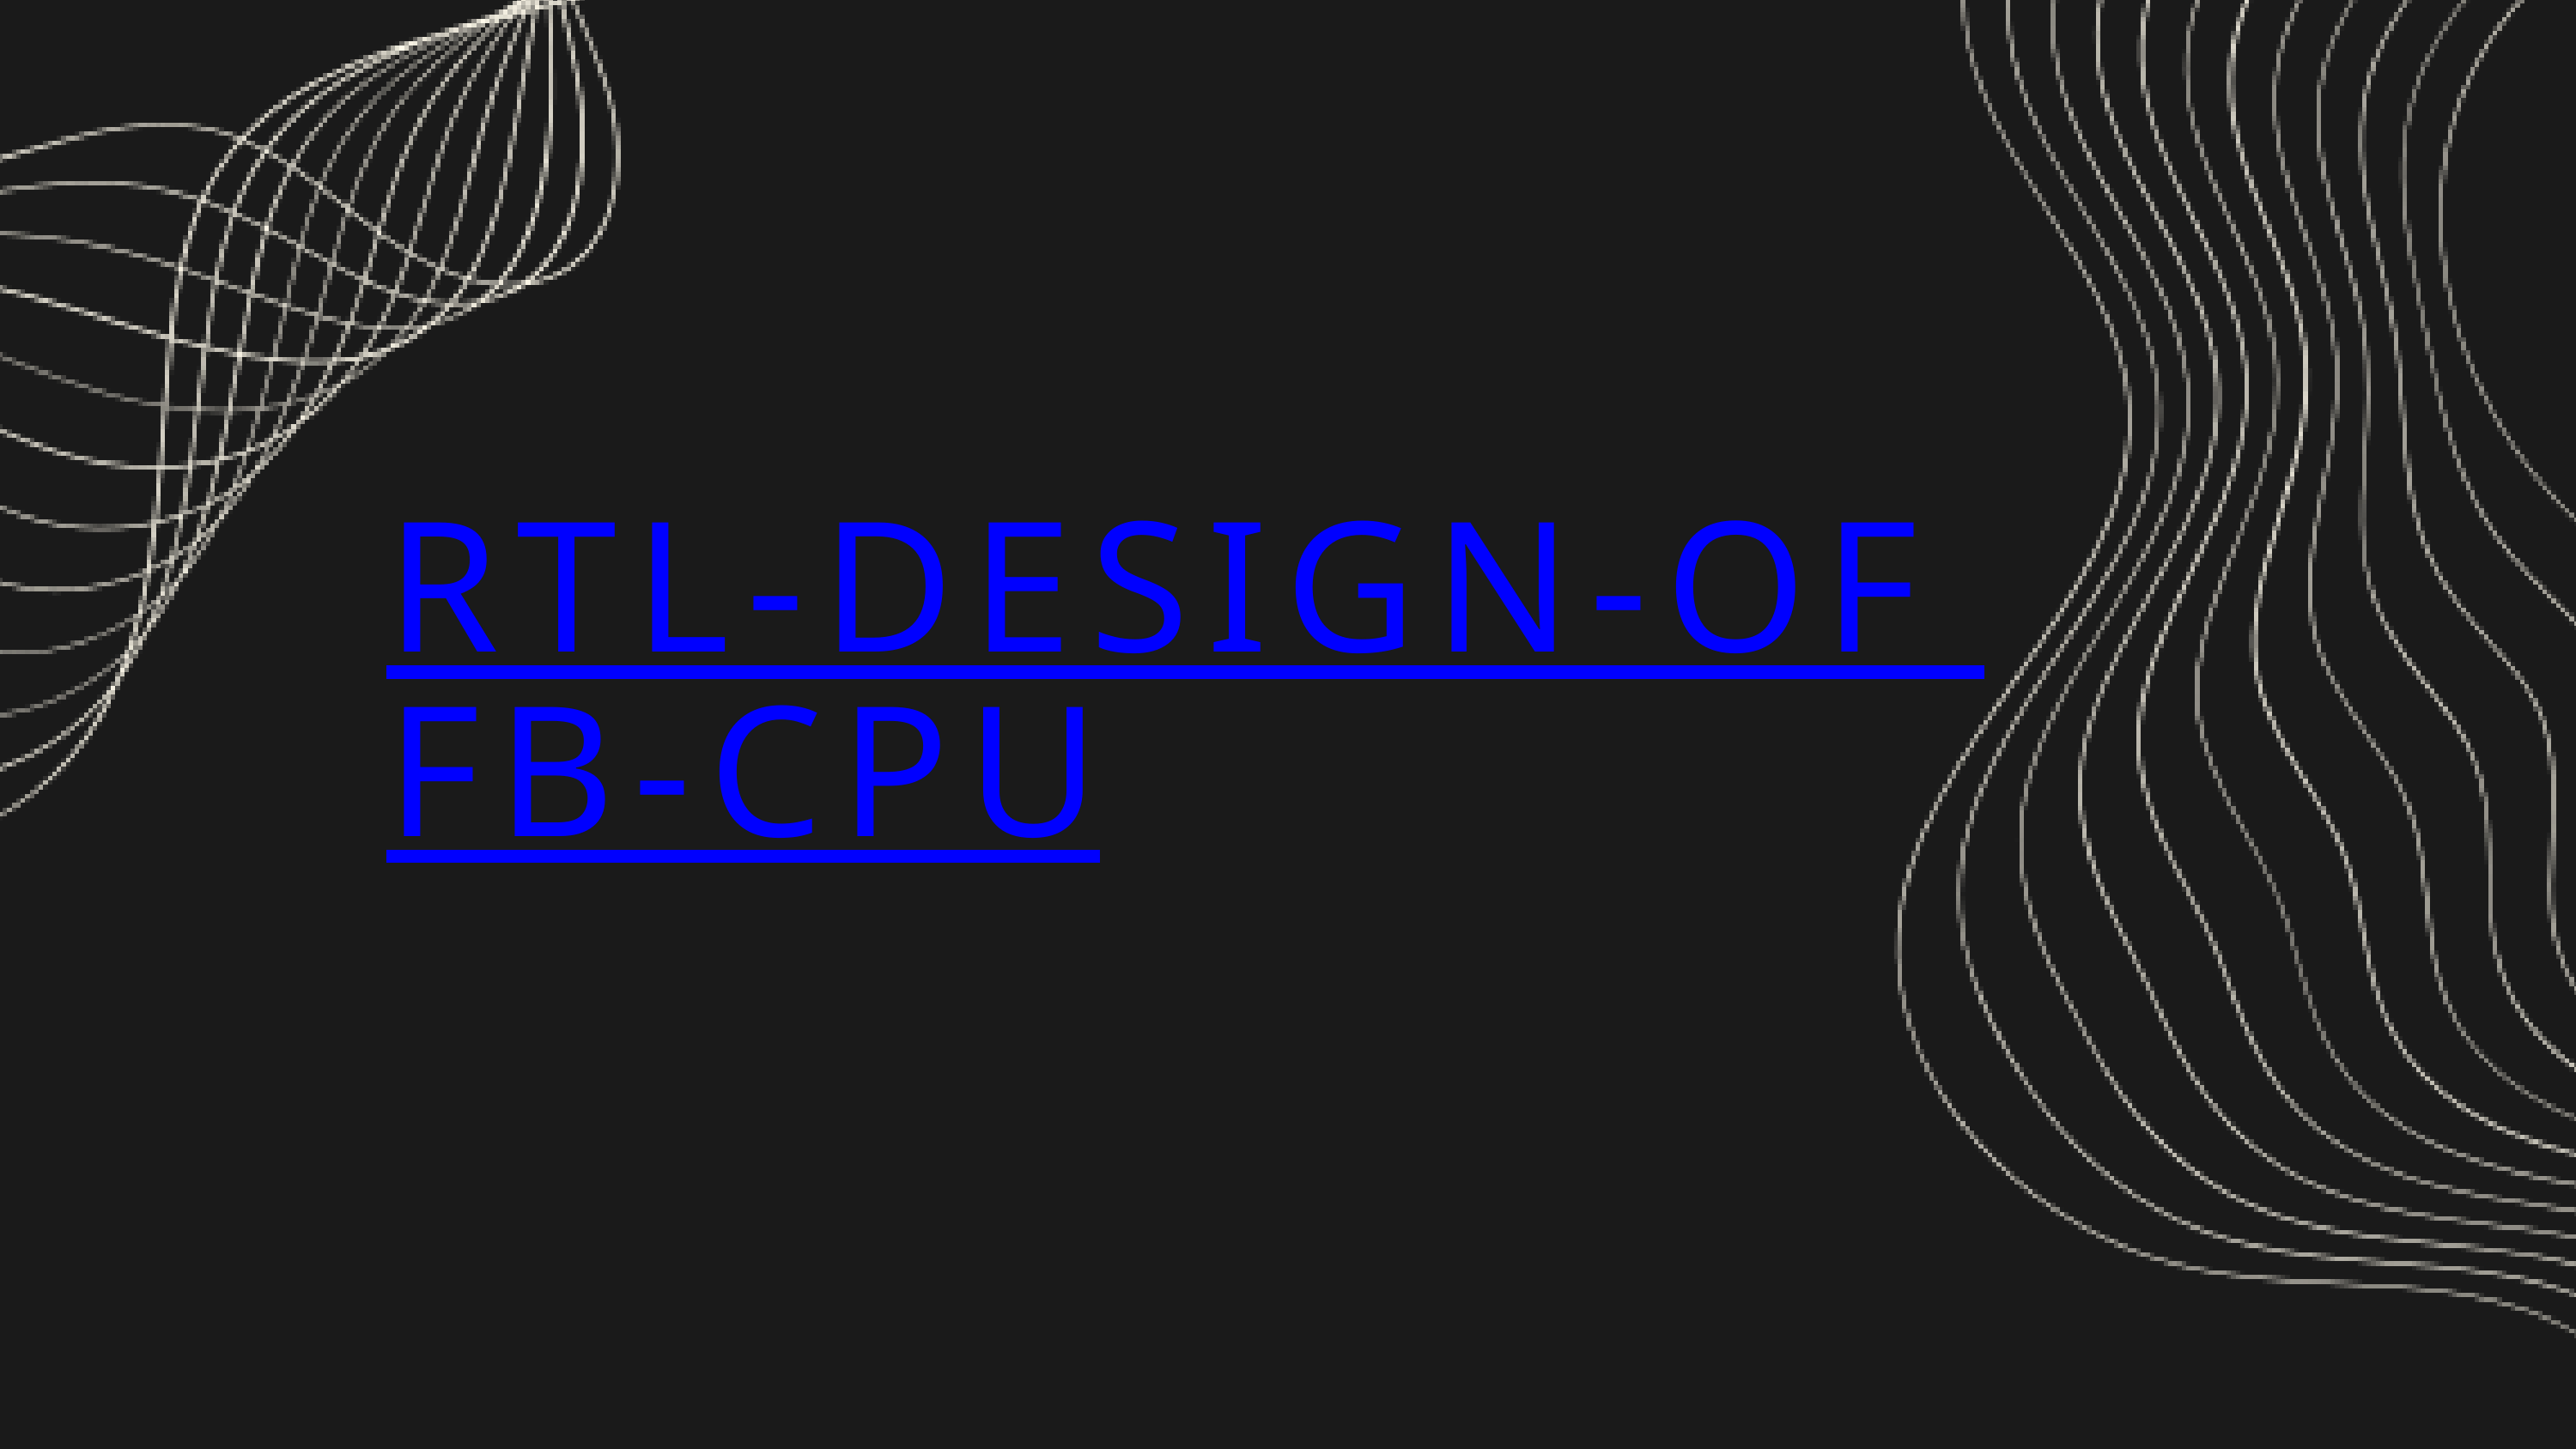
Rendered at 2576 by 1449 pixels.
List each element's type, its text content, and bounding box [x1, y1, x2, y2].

text_box [1893, 0, 2576, 1449]
text_box RTL-DESIGN-OF FB-CPU [386, 468, 1893, 718]
text_box [0, 0, 1081, 844]
